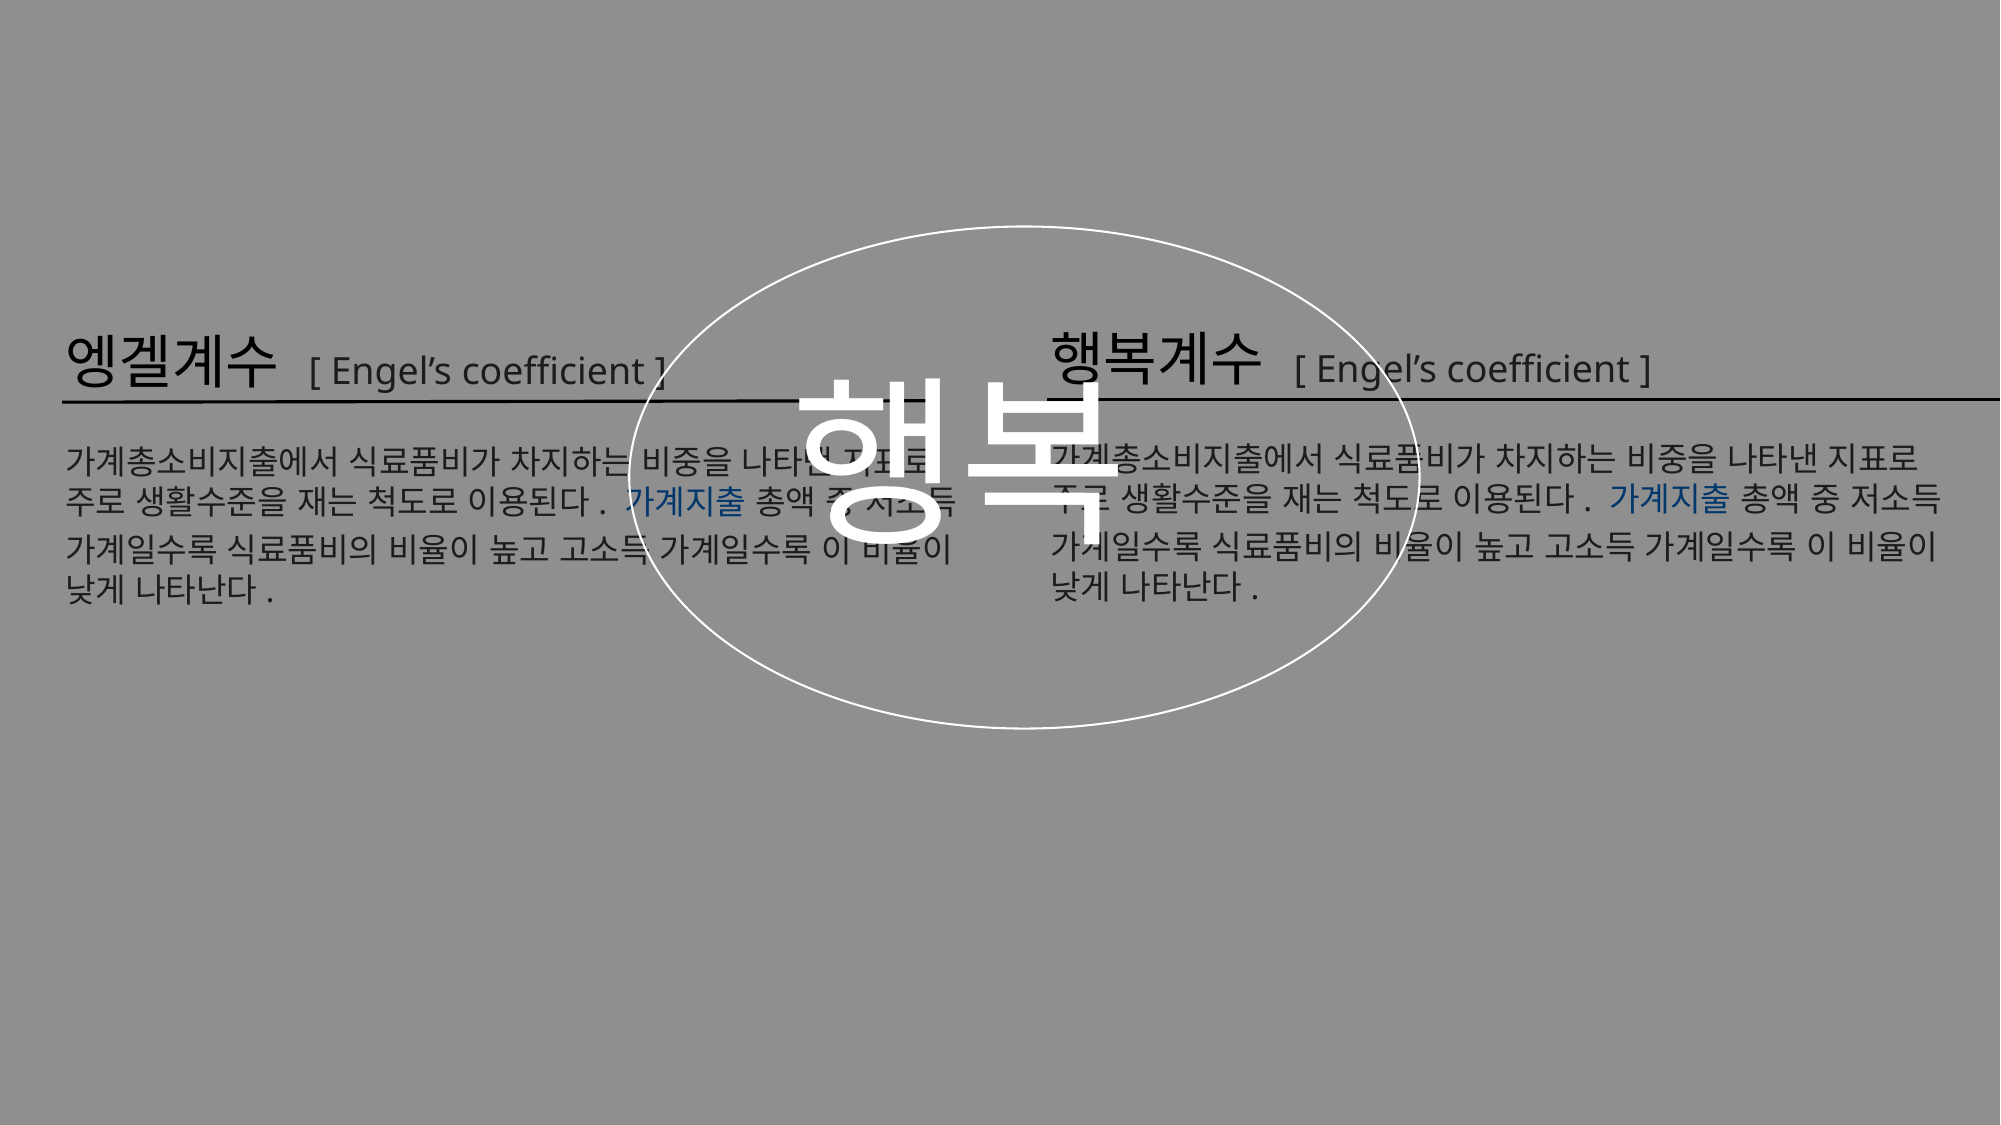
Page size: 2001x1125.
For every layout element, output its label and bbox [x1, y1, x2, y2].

text_box [629, 226, 1420, 729]
text_box [0, 0, 2000, 1125]
